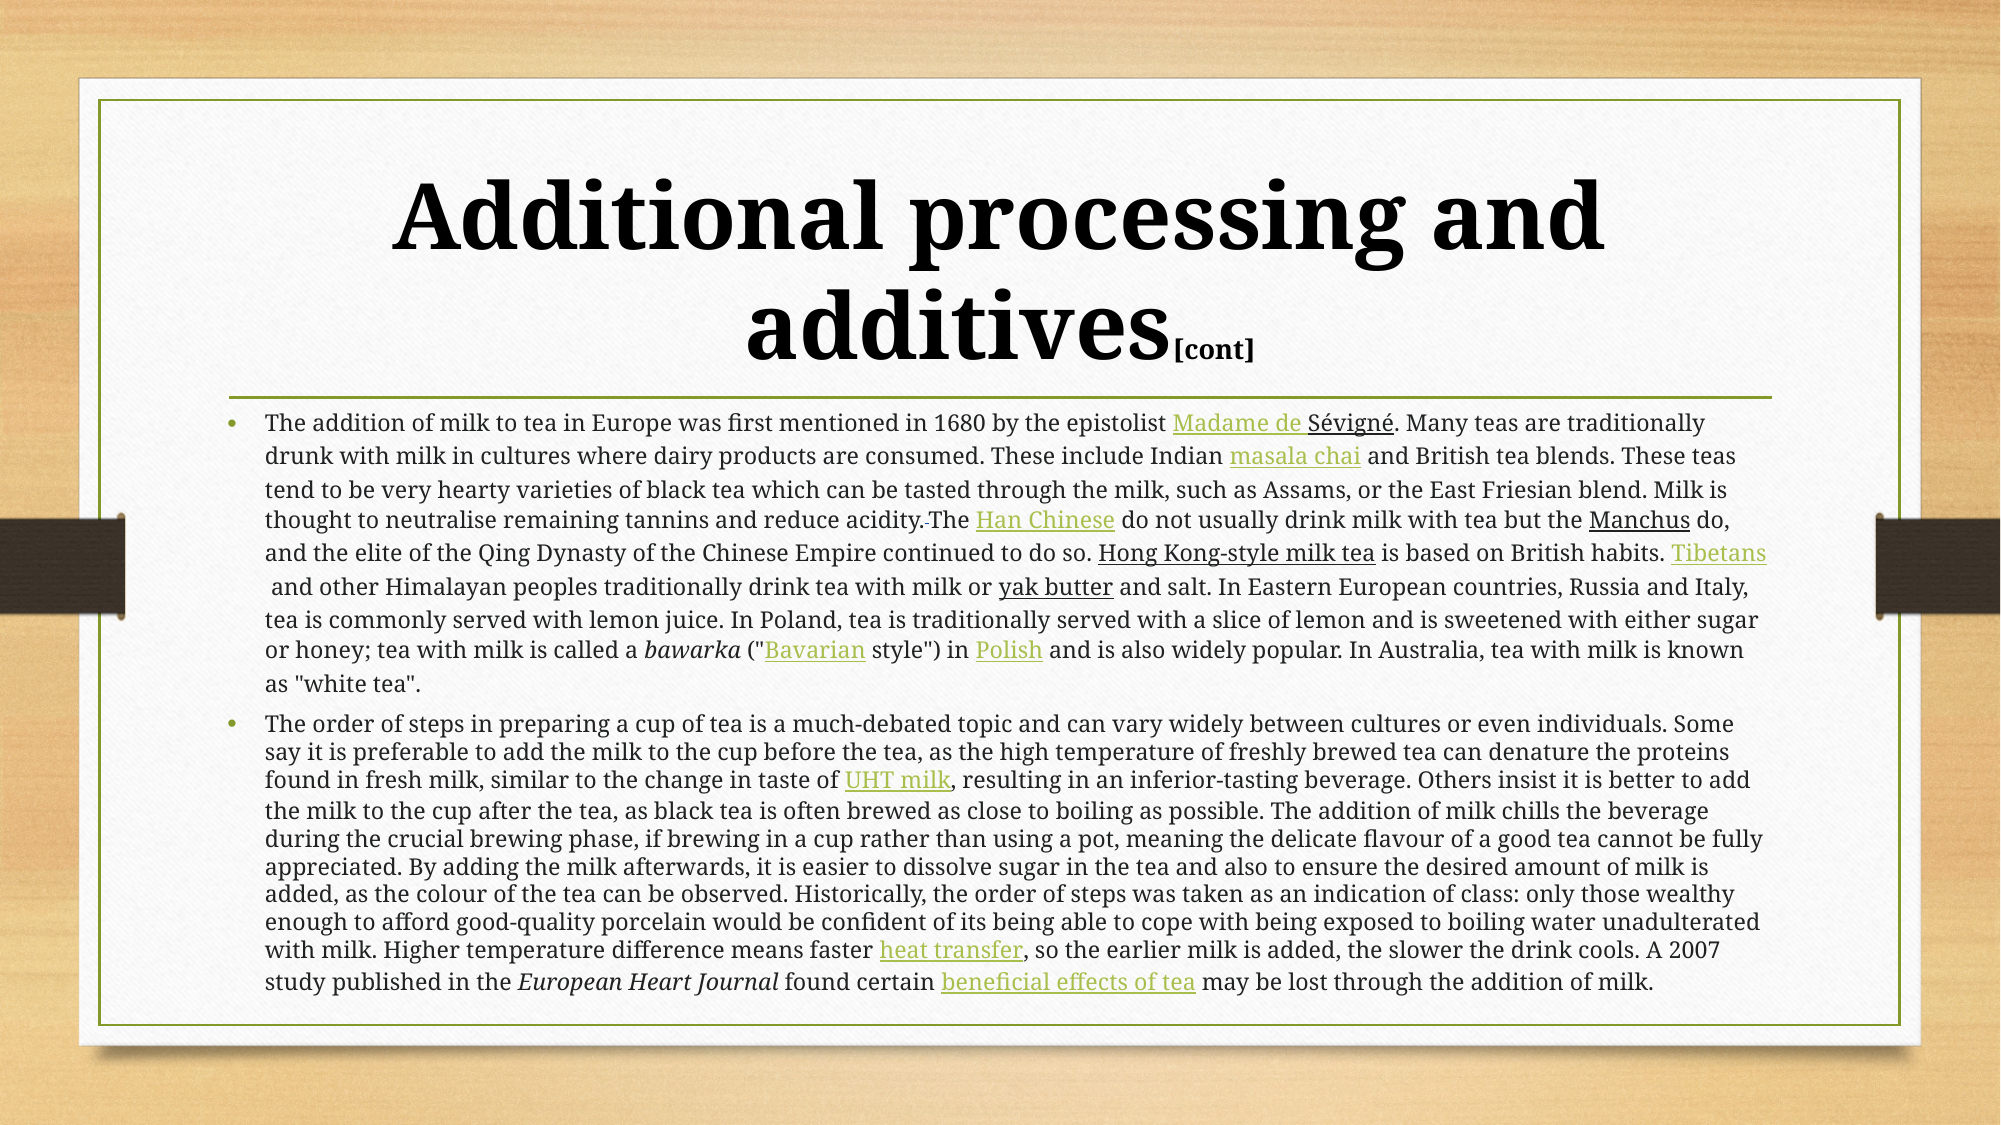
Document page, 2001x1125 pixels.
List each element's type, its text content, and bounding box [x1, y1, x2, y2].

title Additional processing and additives[cont] [212, 161, 1788, 375]
list The addition of milk to tea in Europe was first mentioned in 1680 by the epistolist Madame de Sévigné. Many teas are traditionally drunk with milk in cultures where dairy products are consumed. These include Indian masala chai and British tea blends. These teas tend to be very hearty varieties of black tea which can be tasted through the milk, such as Assams, or the East Friesian blend. Milk is thought to neutralise remaining tannins and reduce acidity. The Han Chinese do not usually drink milk with tea but the Manchus do, and the elite of the Qing Dynasty of the Chinese Empire continued to do so. Hong Kong-style milk tea is based on British habits. Tibetans and other Himalayan peoples traditionally drink tea with milk or yak butter and salt. In Eastern European countries, Russia and Italy, tea is commonly served with lemon juice. In Poland, tea is traditionally served with a slice of lemon and is sweetened with either sugar or honey; tea with milk is called a bawarka ("Bavarian style") in Polish and is also widely popular. In Australia, tea with milk is known as "white tea". The order of steps in preparing a cup of tea is a much-debated topic and can vary widely between cultures or even individuals. Some say it is preferable to add the milk to the cup before the tea, as the high temperature of freshly brewed tea can denature the proteins found in fresh milk, similar to the change in taste of UHT milk, resulting in an inferior-tasting beverage. Others insist it is better to add the milk to the cup after the tea, as black tea is often brewed as close to boiling as possible. The addition of milk chills the beverage during the crucial brewing phase, if brewing in a cup rather than using a pot, meaning the delicate flavour of a good tea cannot be fully appreciated. By adding the milk afterwards, it is easier to dissolve sugar in the tea and also to ensure the desired amount of milk is added, as the colour of the tea can be observed. Historically, the order of steps was taken as an indication of class: only those wealthy enough to afford good-quality porcelain would be confident of its being able to cope with being exposed to boiling water unadulterated with milk. Higher temperature difference means faster heat transfer, so the earlier milk is added, the slower the drink cools. A 2007 study published in the European Heart Journal found certain beneficial effects of tea may be lost through the addition of milk. [212, 398, 1788, 1025]
picture [0, 0, 2001, 1125]
